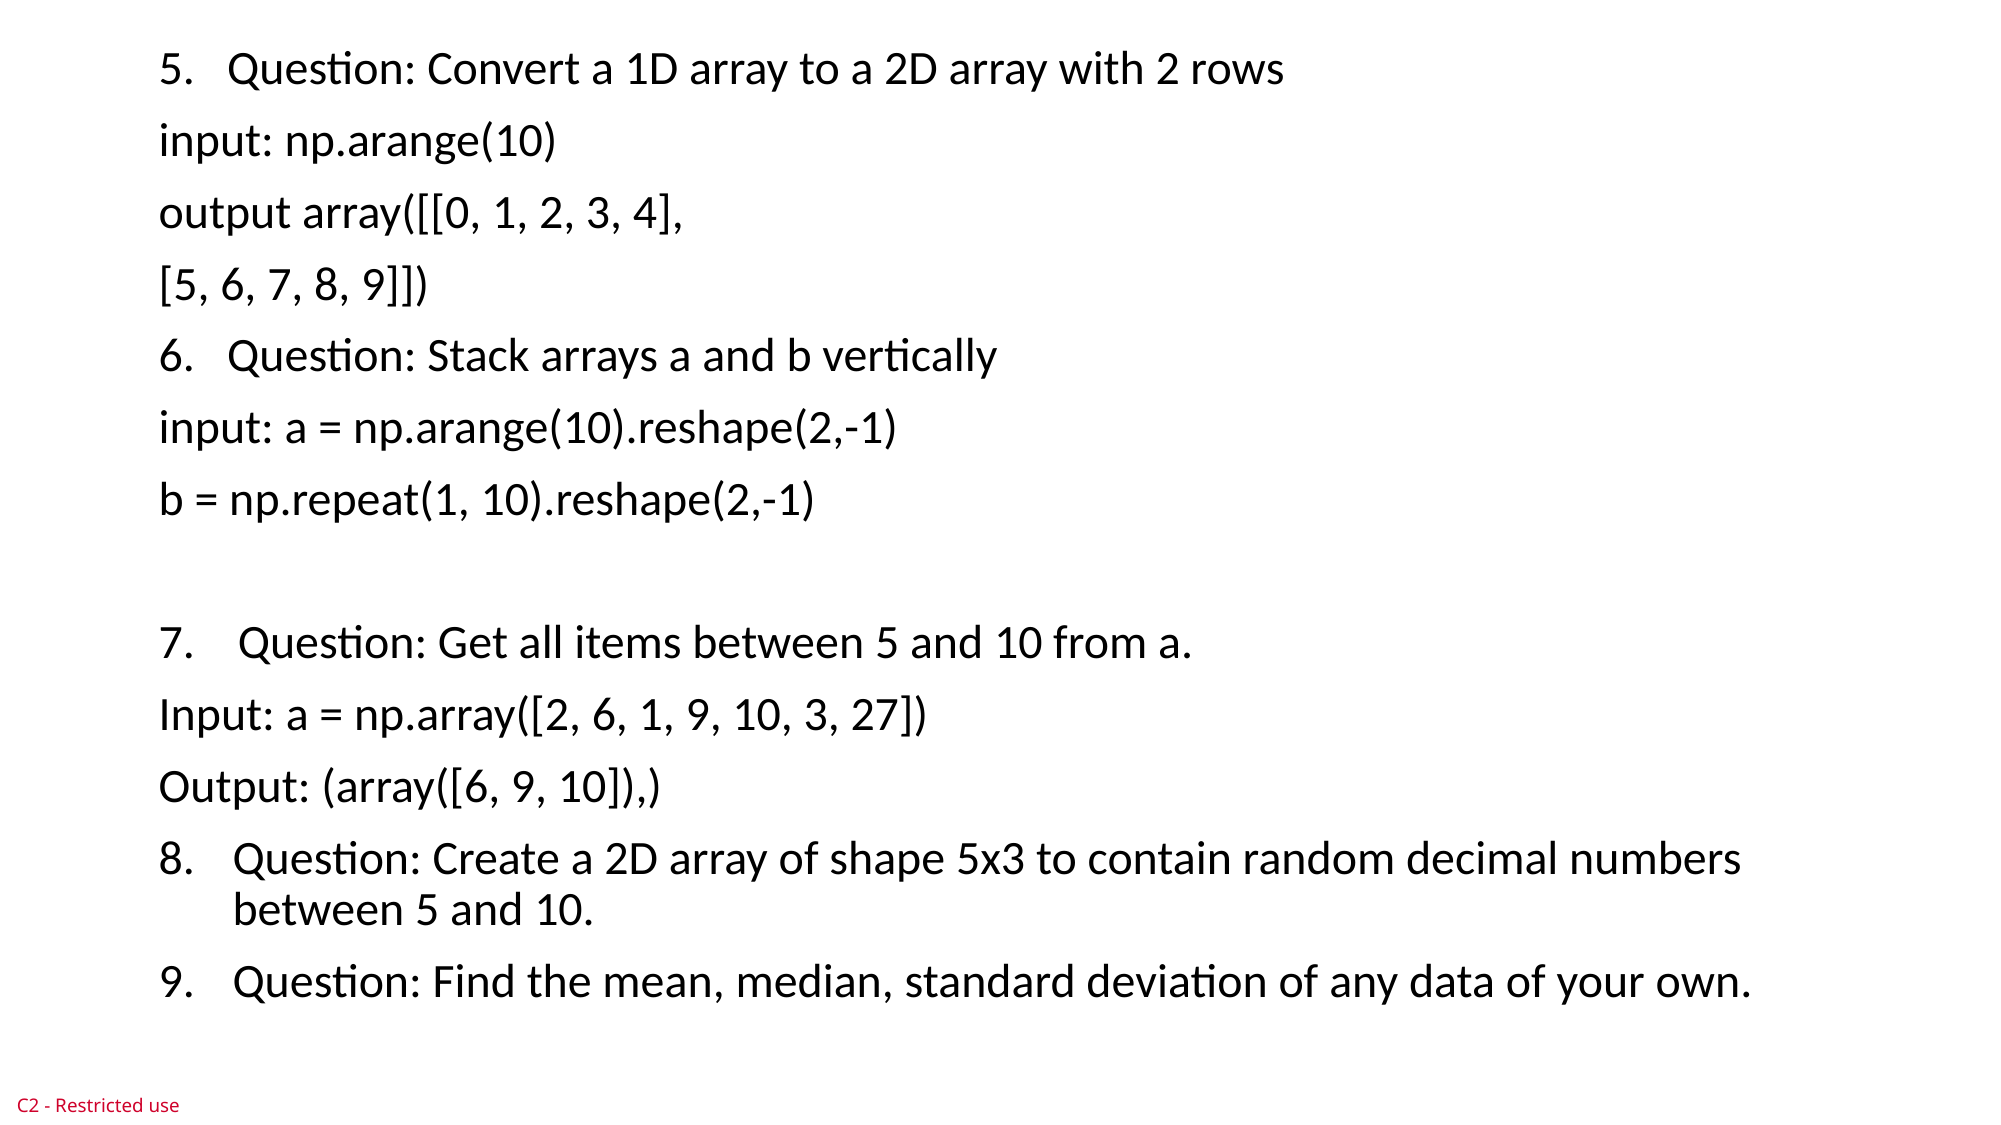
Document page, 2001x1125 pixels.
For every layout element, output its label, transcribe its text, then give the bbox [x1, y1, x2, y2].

subtitle 5. Question: Convert a 1D array to a 2D array with 2 rows input: np.arange(10) output array([[0, 1, 2, 3, 4], [5, 6, 7, 8, 9]]) 6. Question: Stack arrays a and b vertically input: a = np.arange(10).reshape(2,-1) b = np.repeat(1, 10).reshape(2,-1) 7. Question: Get all items between 5 and 10 from a. Input: a = np.array([2, 6, 1, 9, 10, 3, 27]) Output: (array([6, 9, 10]),) Question: Create a 2D array of shape 5x3 to contain random decimal numbers between 5 and 10. Question: Find the mean, median, standard deviation of any data of your own. [143, 35, 1793, 1035]
